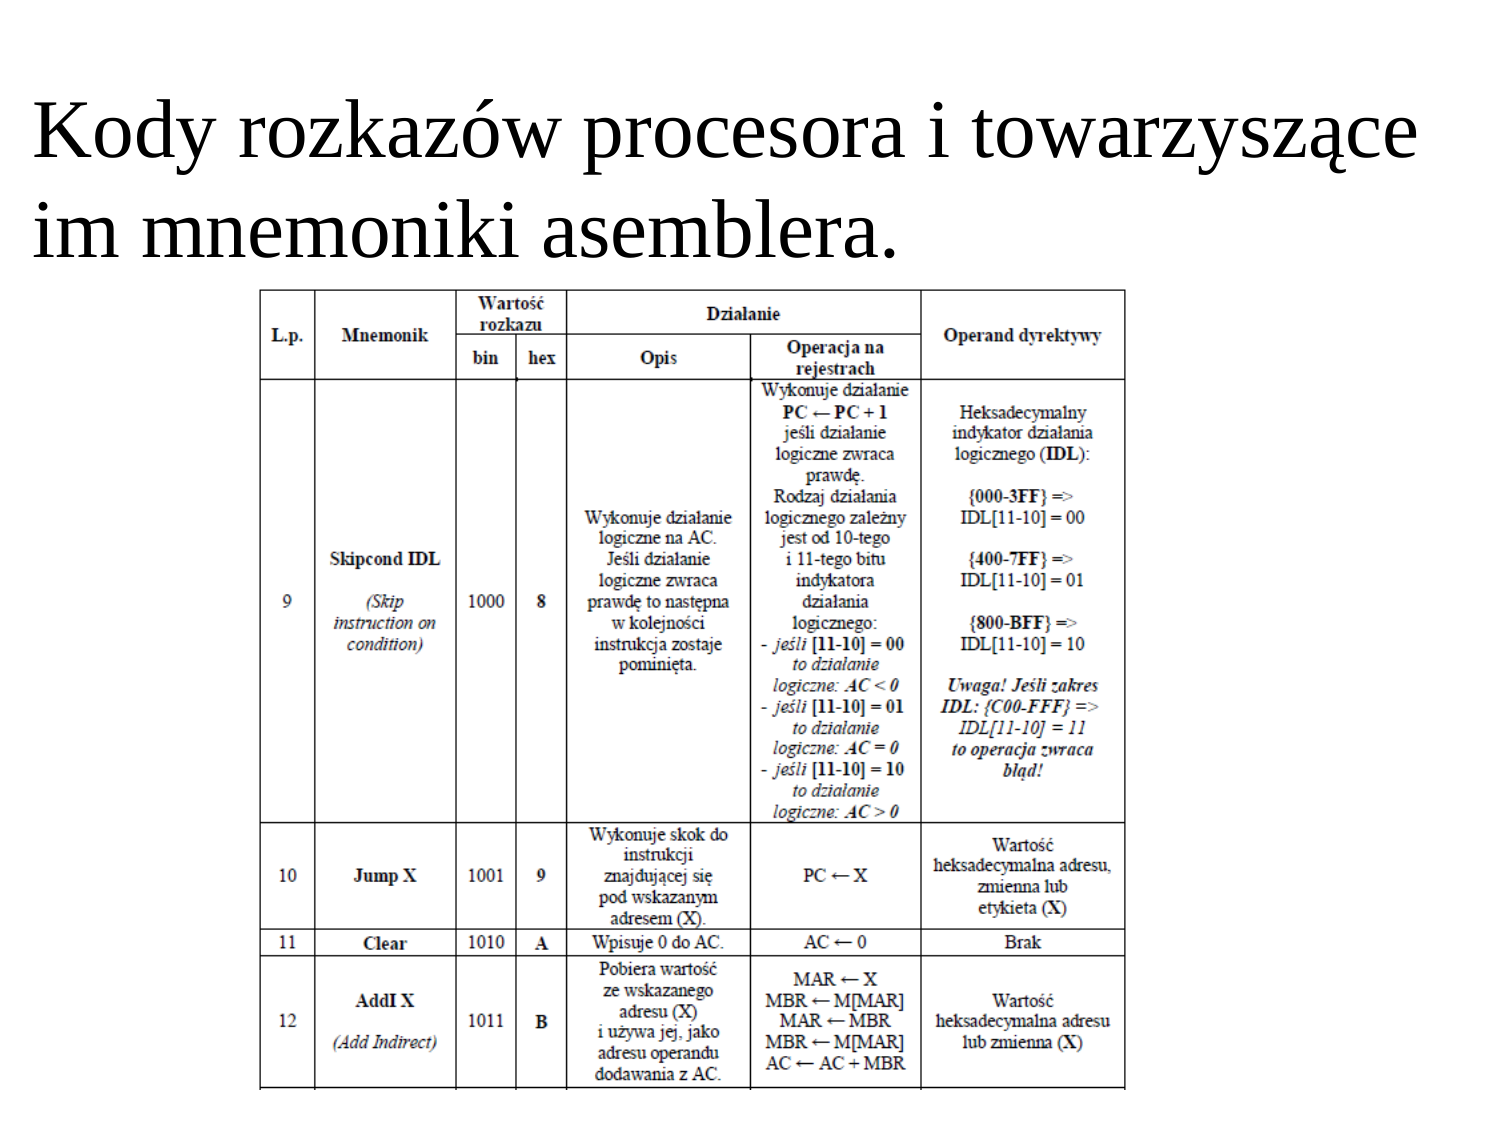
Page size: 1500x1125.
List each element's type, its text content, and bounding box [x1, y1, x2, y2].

picture [253, 283, 1130, 1090]
text_box Kody rozkazów procesora i towarzyszące im mnemoniki asemblera. [17, 66, 1447, 281]
